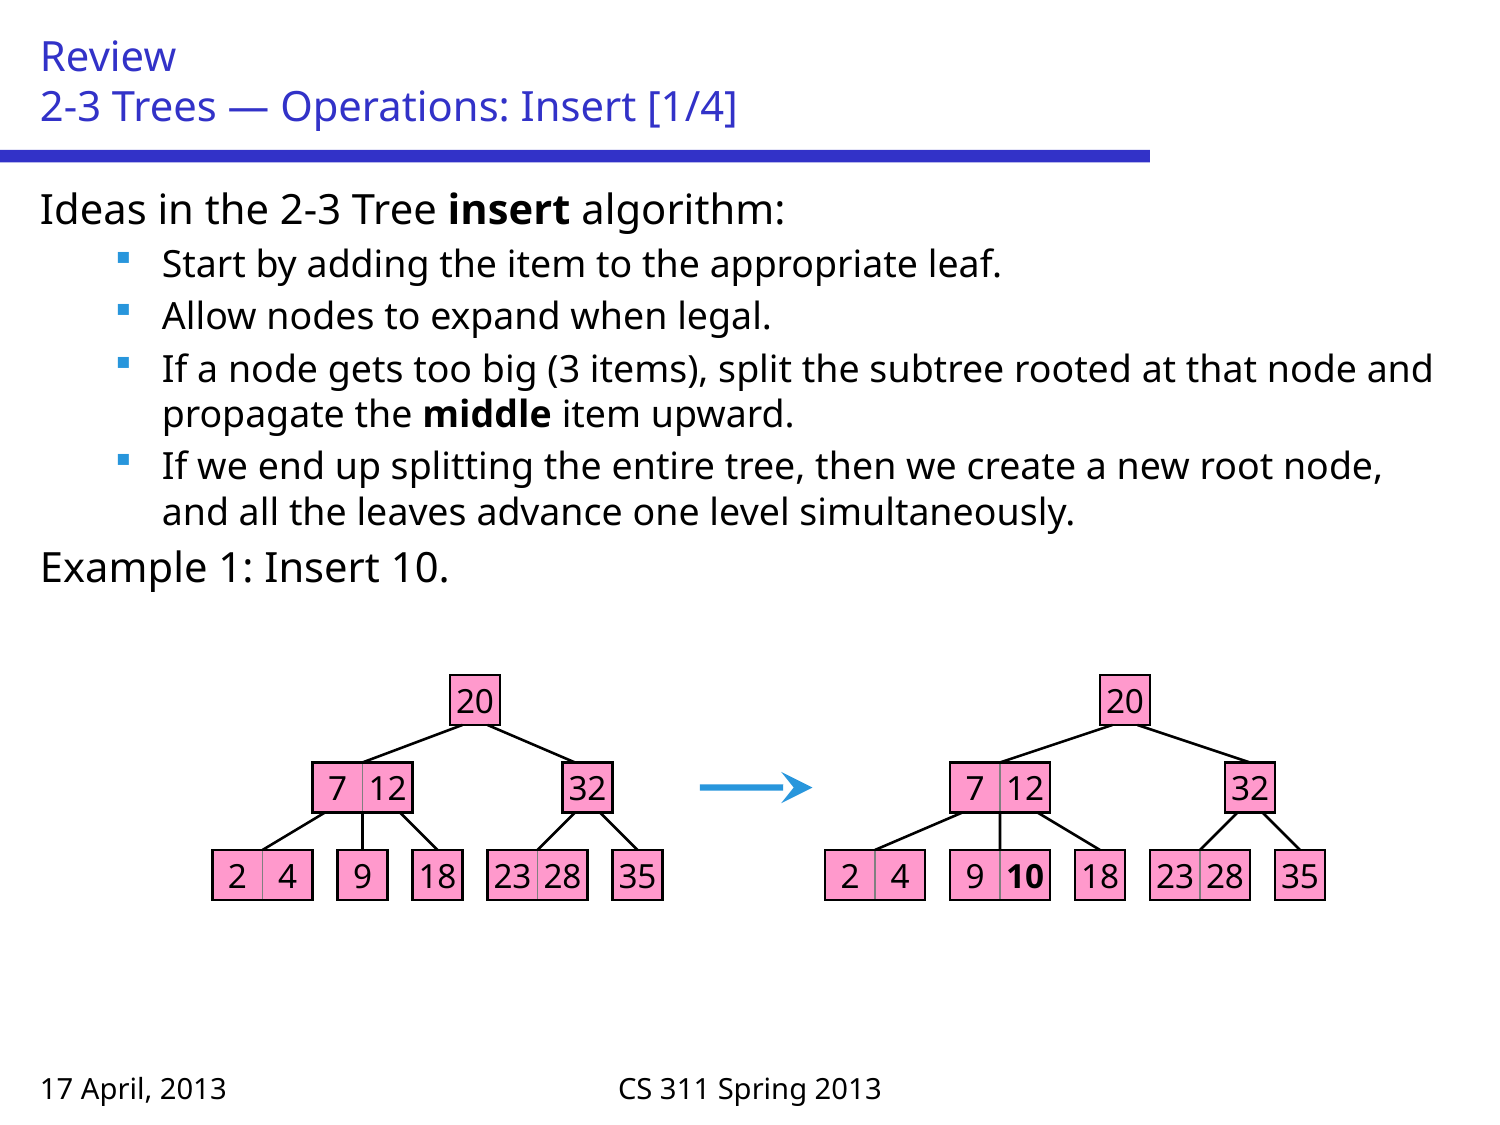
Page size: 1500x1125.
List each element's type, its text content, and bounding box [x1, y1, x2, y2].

title Review 2-3 Trees — Operations: Insert [1/4] [24, 24, 1475, 138]
text_box 32 [1224, 762, 1275, 813]
text_box 20 [450, 675, 500, 725]
text_box [312, 762, 413, 813]
text_box 20 [1100, 675, 1150, 725]
text_box [487, 849, 588, 900]
list Ideas in the 2-3 Tree insert algorithm: Start by adding the item to the appropriate leaf. Allow nodes to expand when legal. If a node gets too big (3 items), split the subtree rooted at that node and propagate the middle item upward. If we end up splitting the entire tree, then we create a new root node, and all the leaves advance one level simultaneously. Example 1: Insert 10. [24, 174, 1475, 1050]
text_box 18 [412, 849, 463, 900]
text_box [950, 762, 1050, 813]
text_box 32 [562, 762, 613, 813]
text_box 18 [1074, 849, 1125, 900]
footer CS 311 Spring 2013 [387, 1062, 1113, 1113]
text_box [212, 849, 313, 900]
text_box 35 [1275, 849, 1325, 900]
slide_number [24, 1062, 375, 1113]
text_box [825, 849, 925, 900]
text_box [1149, 849, 1250, 900]
text_box 35 [612, 849, 663, 900]
text_box 9 [337, 849, 388, 900]
text_box [791, 777, 813, 798]
text_box [950, 849, 1050, 900]
